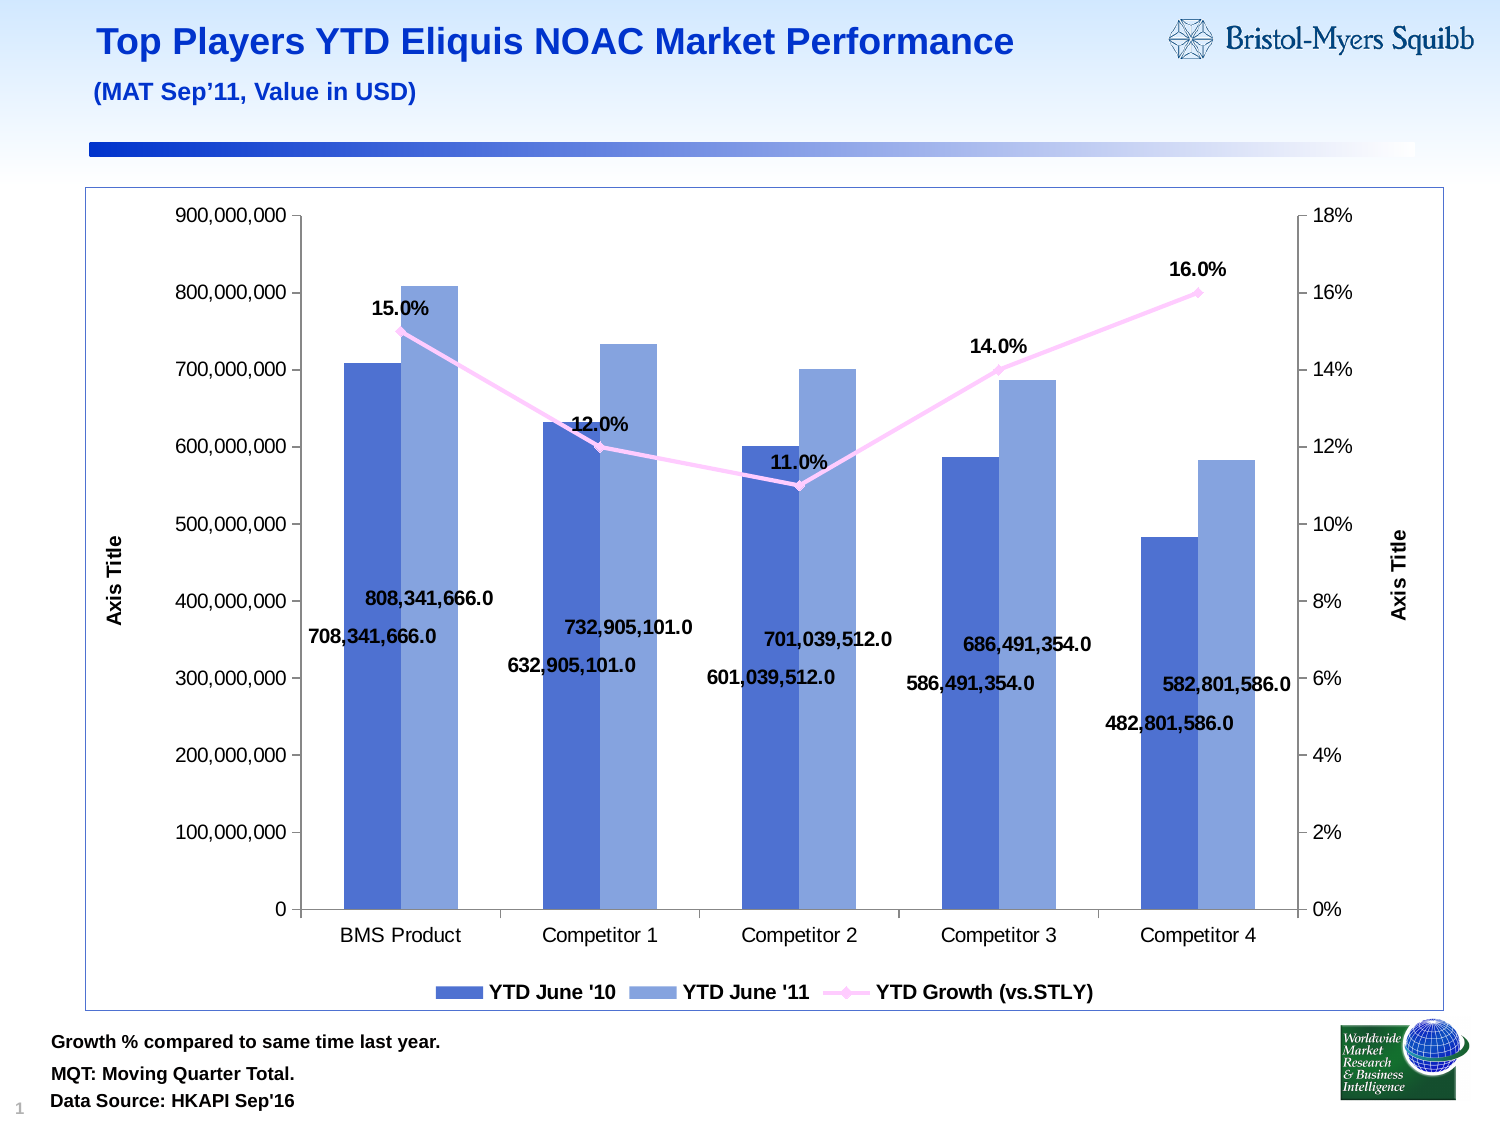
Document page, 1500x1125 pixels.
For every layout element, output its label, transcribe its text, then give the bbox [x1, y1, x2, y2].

picture [1368, 9, 1485, 65]
text_box Growth % compared to same time last year. [43, 1024, 505, 1060]
chart [85, 187, 1444, 1011]
title Top Players YTD Eliquis NOAC Market Performance [81, 9, 1368, 68]
text_box (MAT Sep’11, Value in USD) [79, 68, 1478, 146]
text_box MQT: Moving Quarter Total. [43, 1060, 322, 1092]
text_box Data Source: HKAPI Sep'16 [35, 1081, 1288, 1119]
